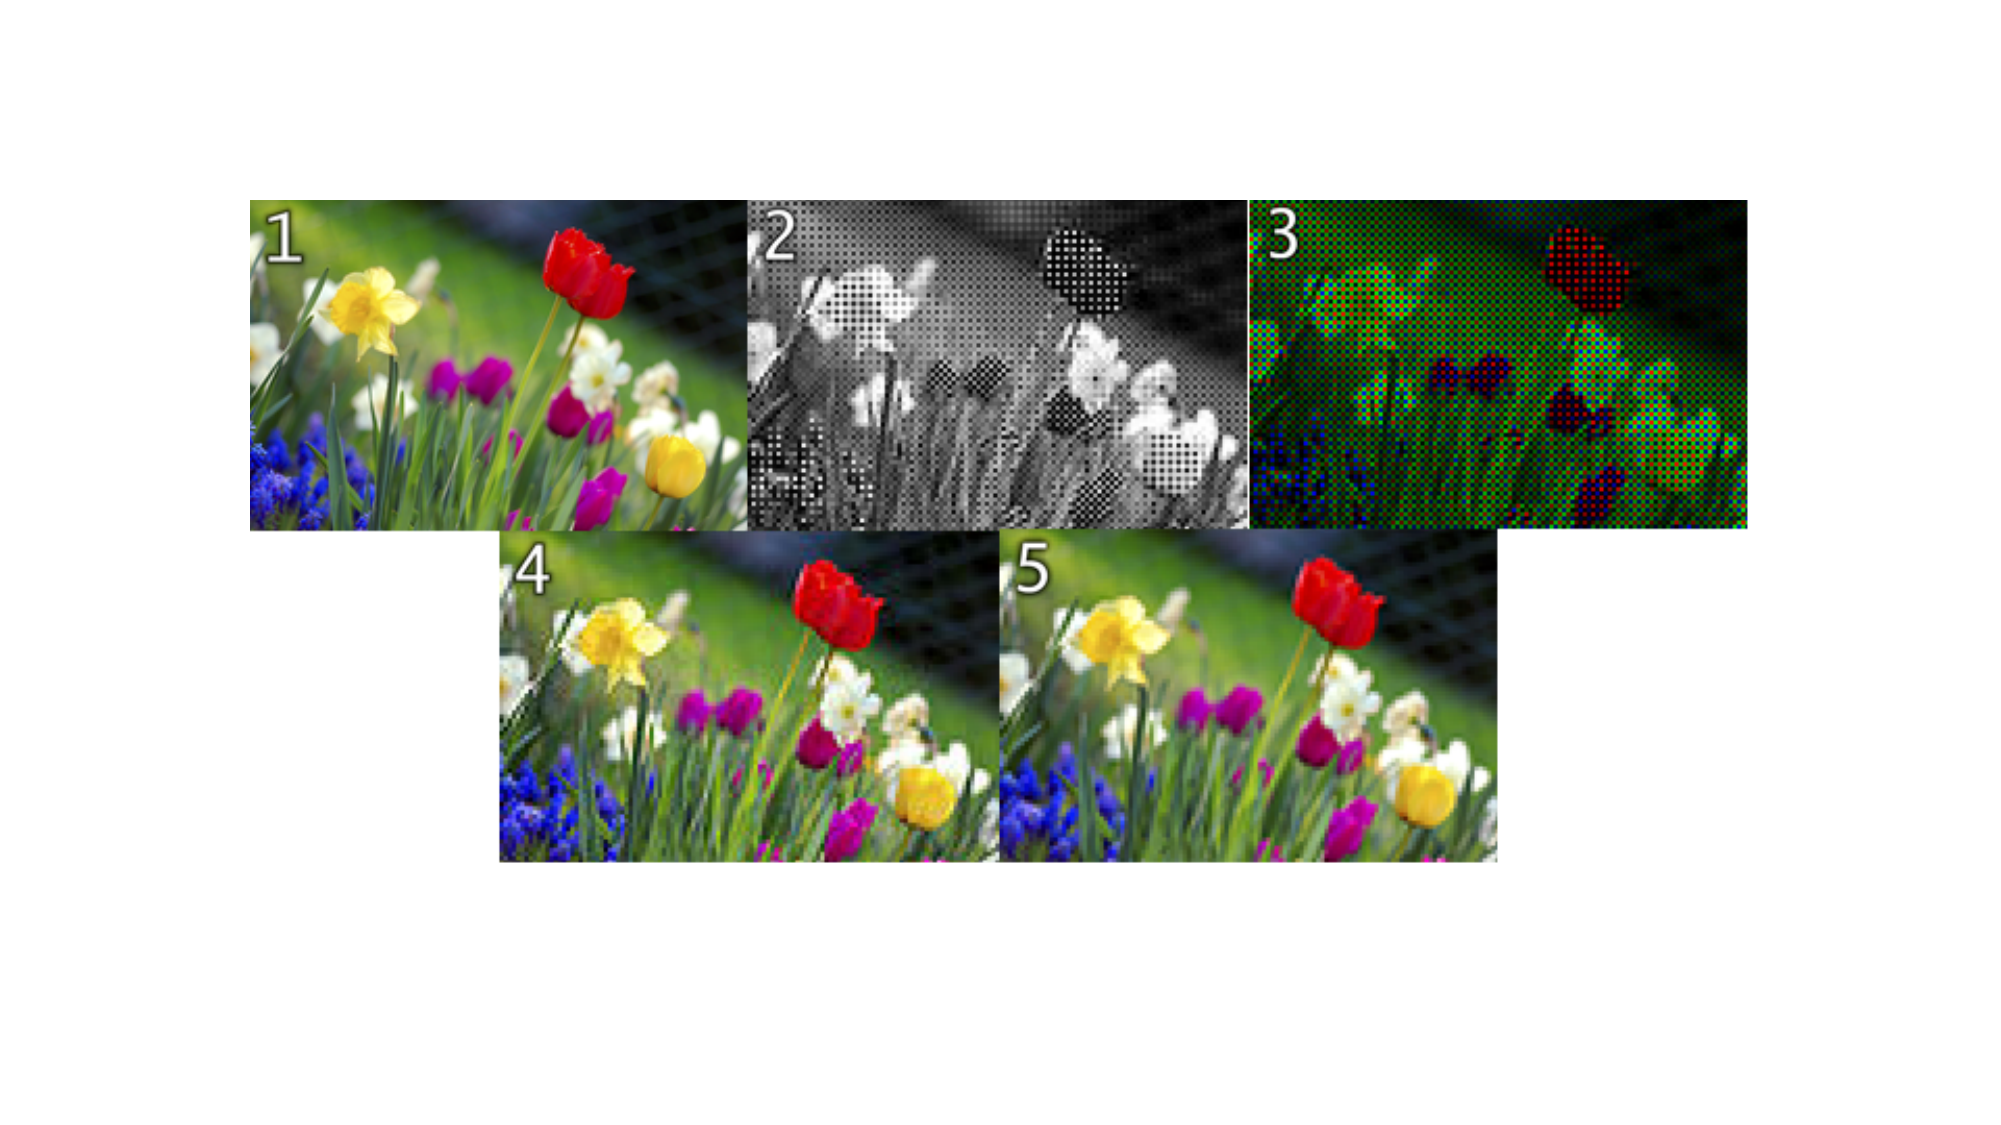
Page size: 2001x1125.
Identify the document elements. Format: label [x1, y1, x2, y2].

list [250, 200, 1750, 865]
